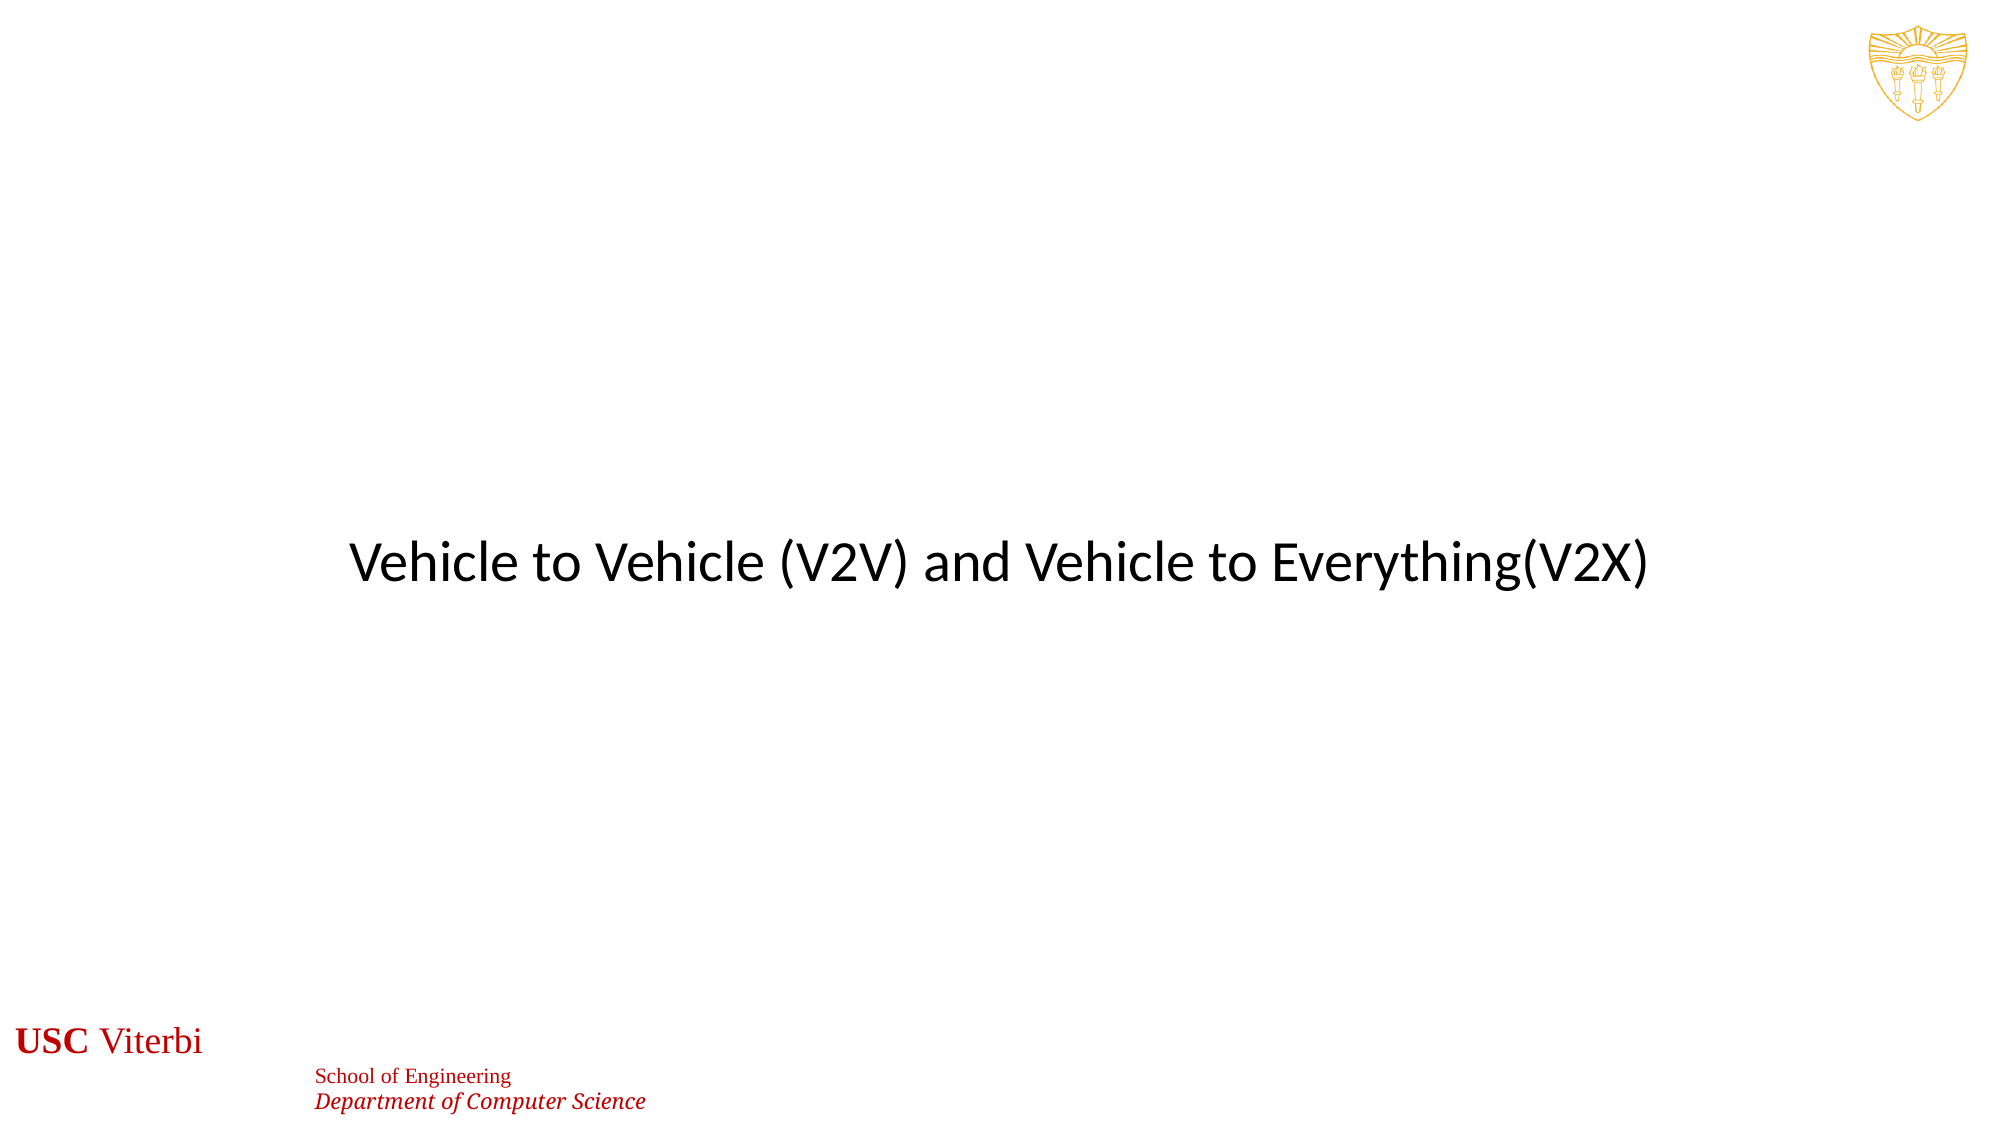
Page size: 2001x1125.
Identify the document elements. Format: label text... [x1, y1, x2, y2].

picture [1836, 11, 2000, 135]
list Vehicle to Vehicle (V2V) and Vehicle to Everything(V2X) [40, 205, 1960, 920]
